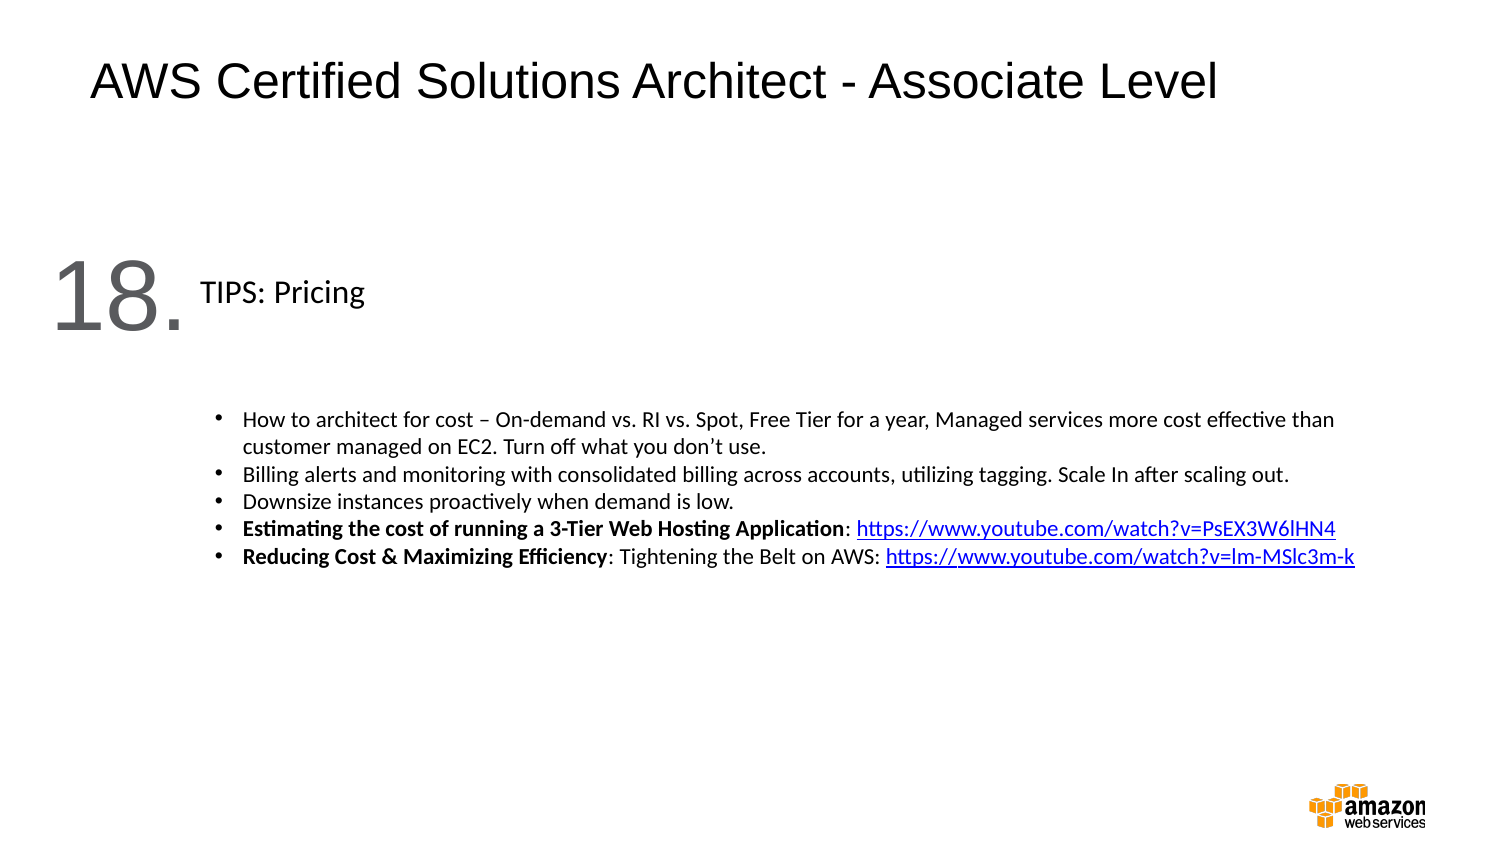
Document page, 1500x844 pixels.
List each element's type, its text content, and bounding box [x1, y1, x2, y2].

text_box 18. [49, 228, 200, 352]
text_box AWS Certified Solutions Architect - Associate Level [74, 34, 1425, 123]
text_box TIPS: Pricing [200, 228, 1282, 352]
text_box How to architect for cost – On-demand vs. RI vs. Spot, Free Tier for a year, Managed services more cost effective than customer managed on EC2. Turn off what you don’t use. Billing alerts and monitoring with consolidated billing across accounts, utilizing tagging. Scale In after scaling out. Downsize instances proactively when demand is low. Estimating the cost of running a 3-Tier Web Hosting Application: https://www.youtube.com/watch?v=PsEX3W6lHN4 Reducing Cost & Maximizing Efficiency: Tightening the Belt on AWS: https://www.youtube.com/watch?v=lm-MSlc3m-k [200, 396, 1425, 577]
